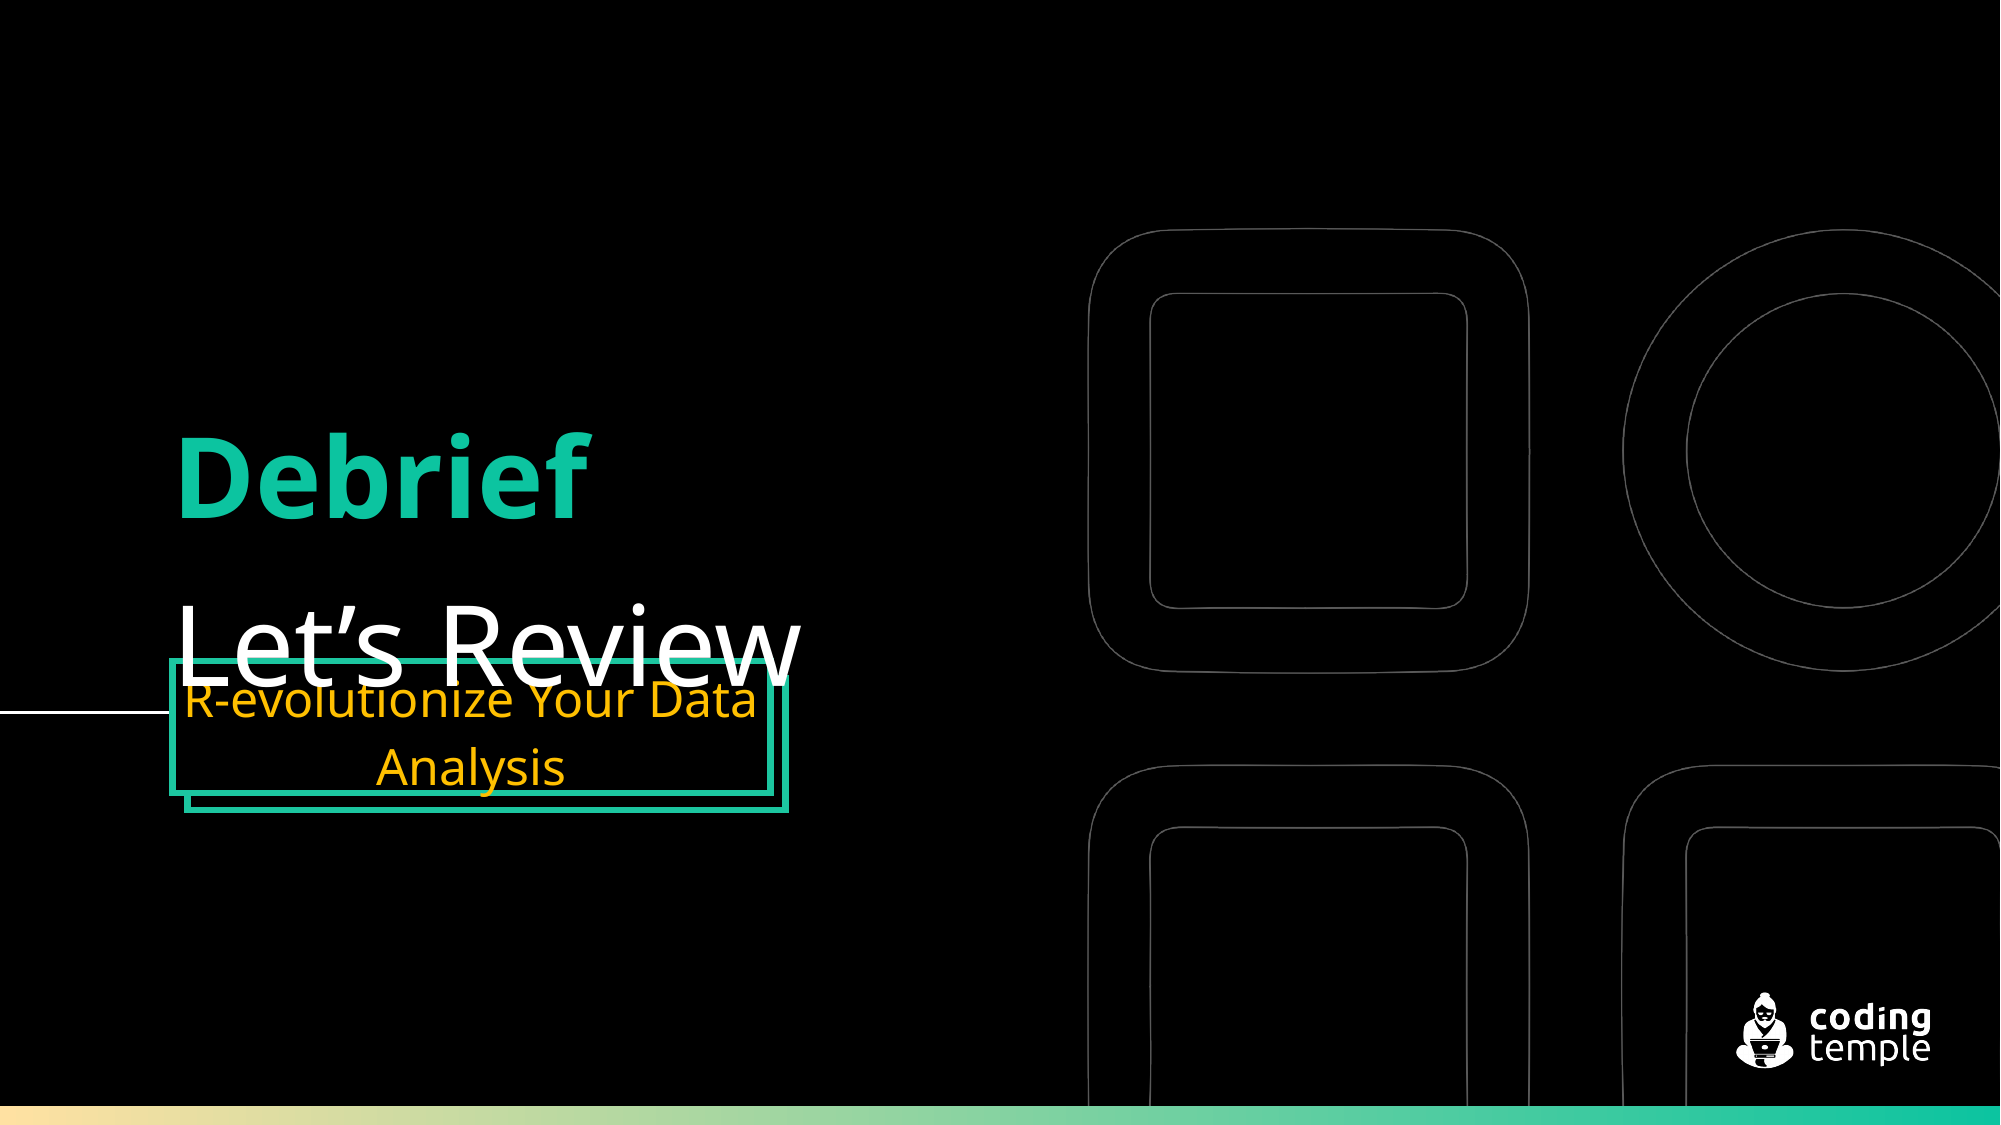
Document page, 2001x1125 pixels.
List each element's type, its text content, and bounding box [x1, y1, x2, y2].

text_box [1735, 991, 1932, 1069]
text_box [1073, 211, 2000, 1105]
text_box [172, 660, 771, 794]
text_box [187, 654, 786, 811]
text_box Debrief Let’s Review [172, 372, 1768, 710]
text_box [0, 1105, 2000, 1125]
